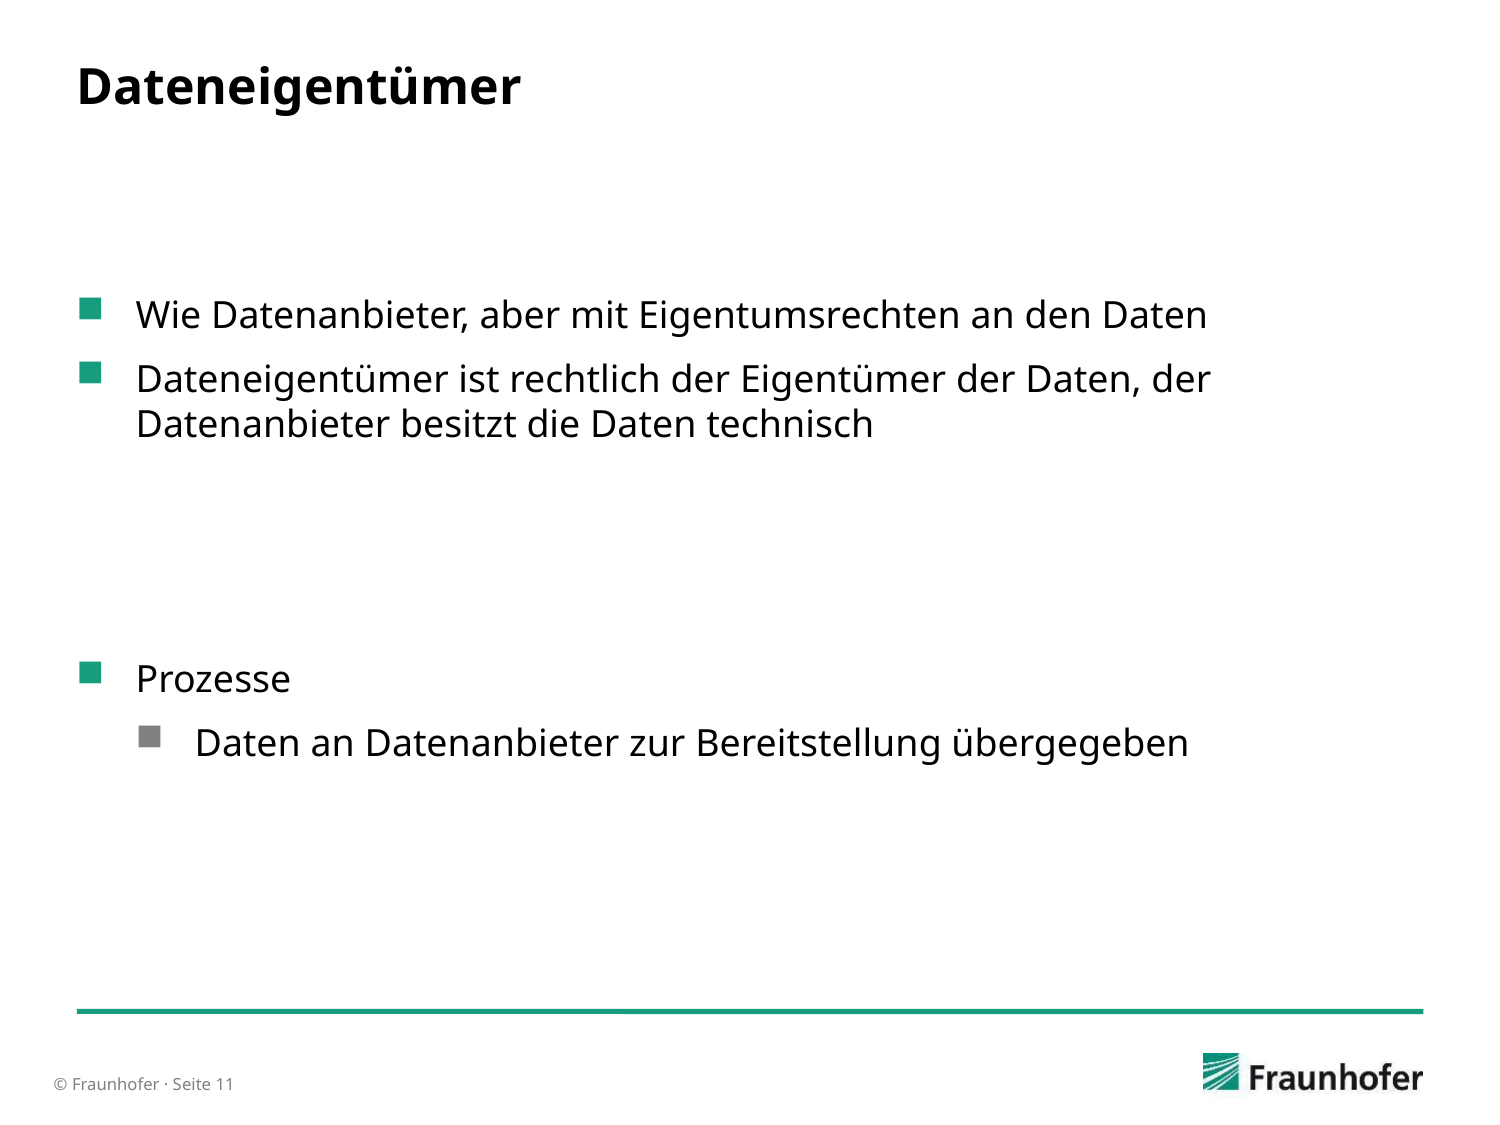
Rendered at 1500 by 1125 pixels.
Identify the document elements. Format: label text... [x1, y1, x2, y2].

title Dateneigentümer [76, 54, 1423, 116]
picture [1203, 1053, 1423, 1098]
list Wie Datenanbieter, aber mit Eigentumsrechten an den Daten Dateneigentümer ist rechtlich der Eigentümer der Daten, der Datenanbieter besitzt die Daten technisch Prozesse Daten an Datenanbieter zur Bereitstellung übergegeben [76, 290, 1424, 988]
